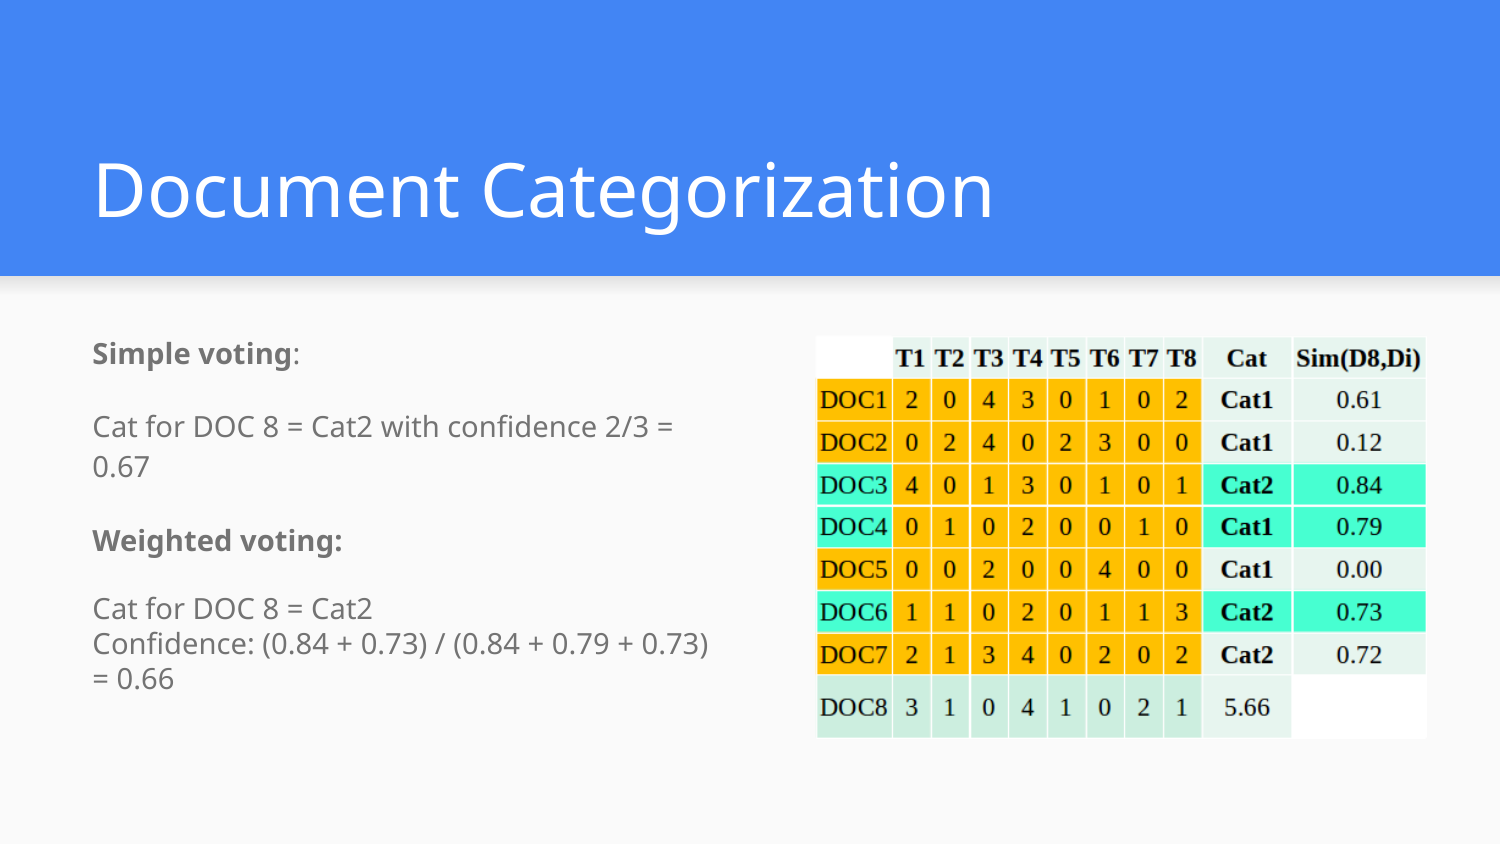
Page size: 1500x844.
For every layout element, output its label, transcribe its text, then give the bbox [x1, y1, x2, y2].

title Document Categorization [77, 121, 1427, 248]
list Simple voting: Cat for DOC 8 = Cat2 with confidence 2/3 = 0.67 Weighted voting: Cat for DOC 8 = Cat2 Confidence: (0.84 + 0.73) / (0.84 + 0.79 + 0.73) = 0.66 [77, 314, 734, 760]
picture [814, 334, 1427, 740]
